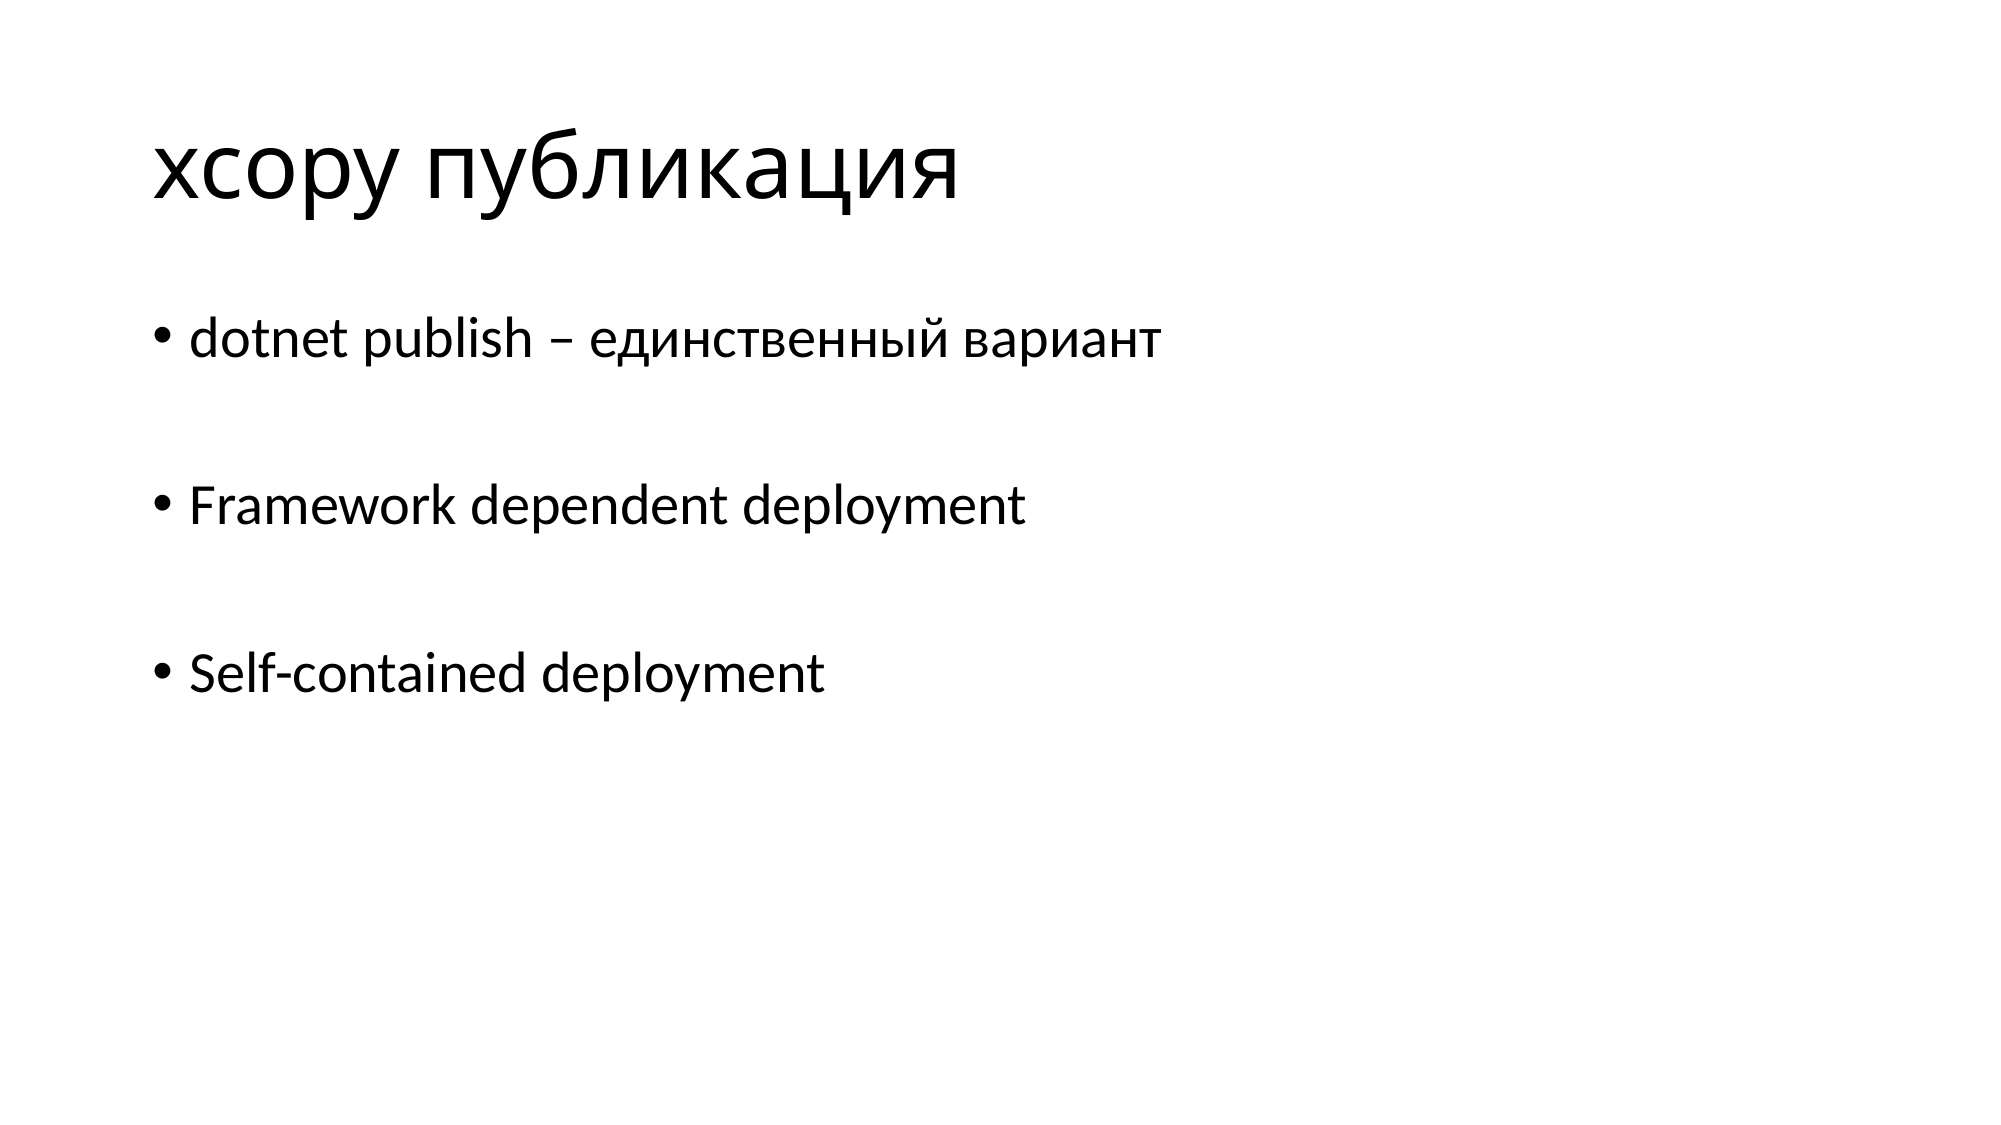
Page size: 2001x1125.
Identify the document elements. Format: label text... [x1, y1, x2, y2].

list dotnet publish – единственный вариант Framework dependent deployment Self-contained deployment [137, 299, 1863, 1014]
title xcopy публикация [137, 59, 1863, 278]
